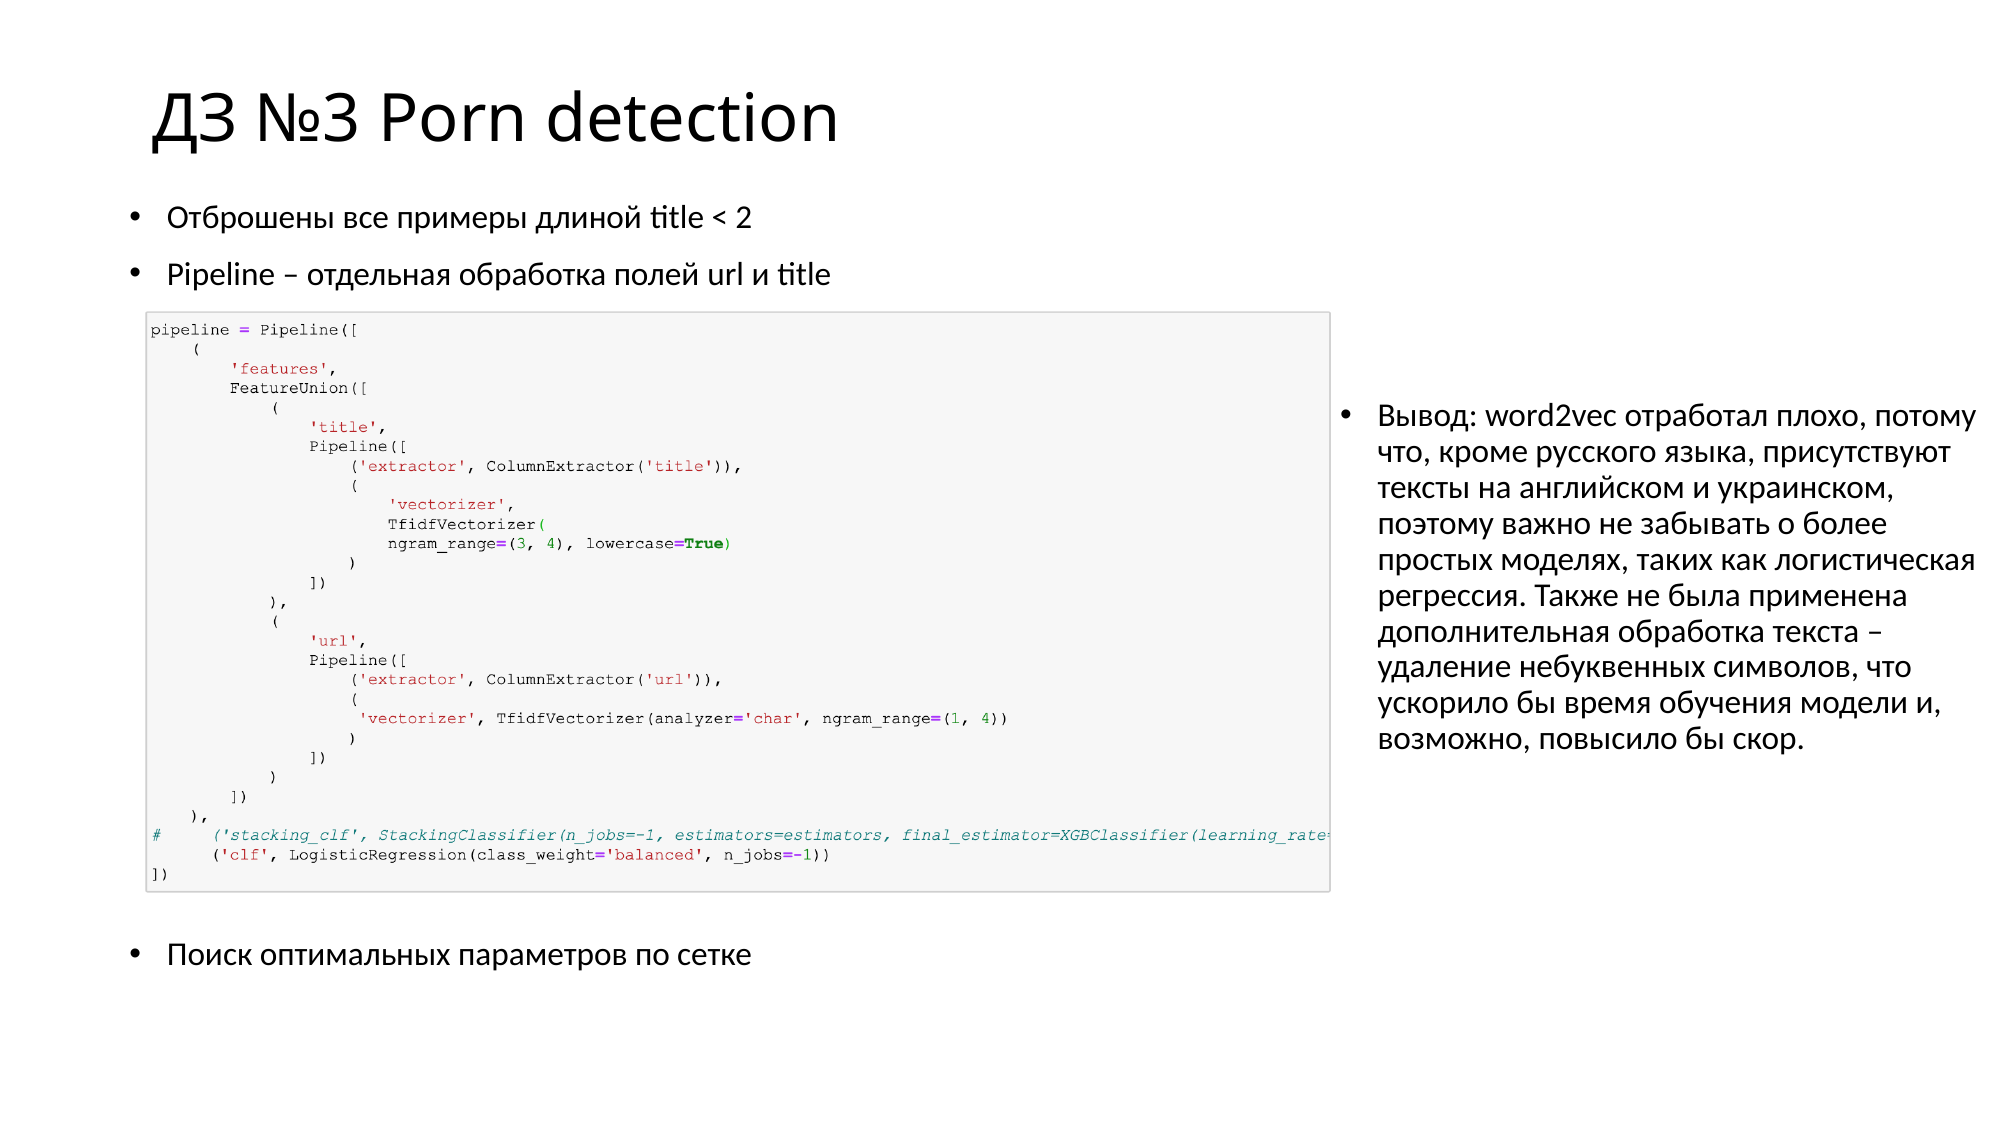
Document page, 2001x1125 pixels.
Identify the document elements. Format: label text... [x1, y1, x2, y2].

picture [137, 304, 1340, 897]
list Отброшены все примеры длиной title < 2 Pipeline – отдельная обработка полей url и title Поиск оптимальных параметров по сетке [114, 192, 965, 1030]
title ДЗ №3 Porn detection [137, 31, 1823, 210]
text_box Вывод: word2vec отработал плохо, потому что, кроме русского языка, присутствуют тексты на английском и украинском, поэтому важно не забывать о более простых моделях, таких как логистическая регрессия. Также не была применена дополнительная обработка текста – удаление небуквенных символов, что ускорило бы время обучения модели и, возможно, повысило бы скор. [1340, 390, 2000, 832]
